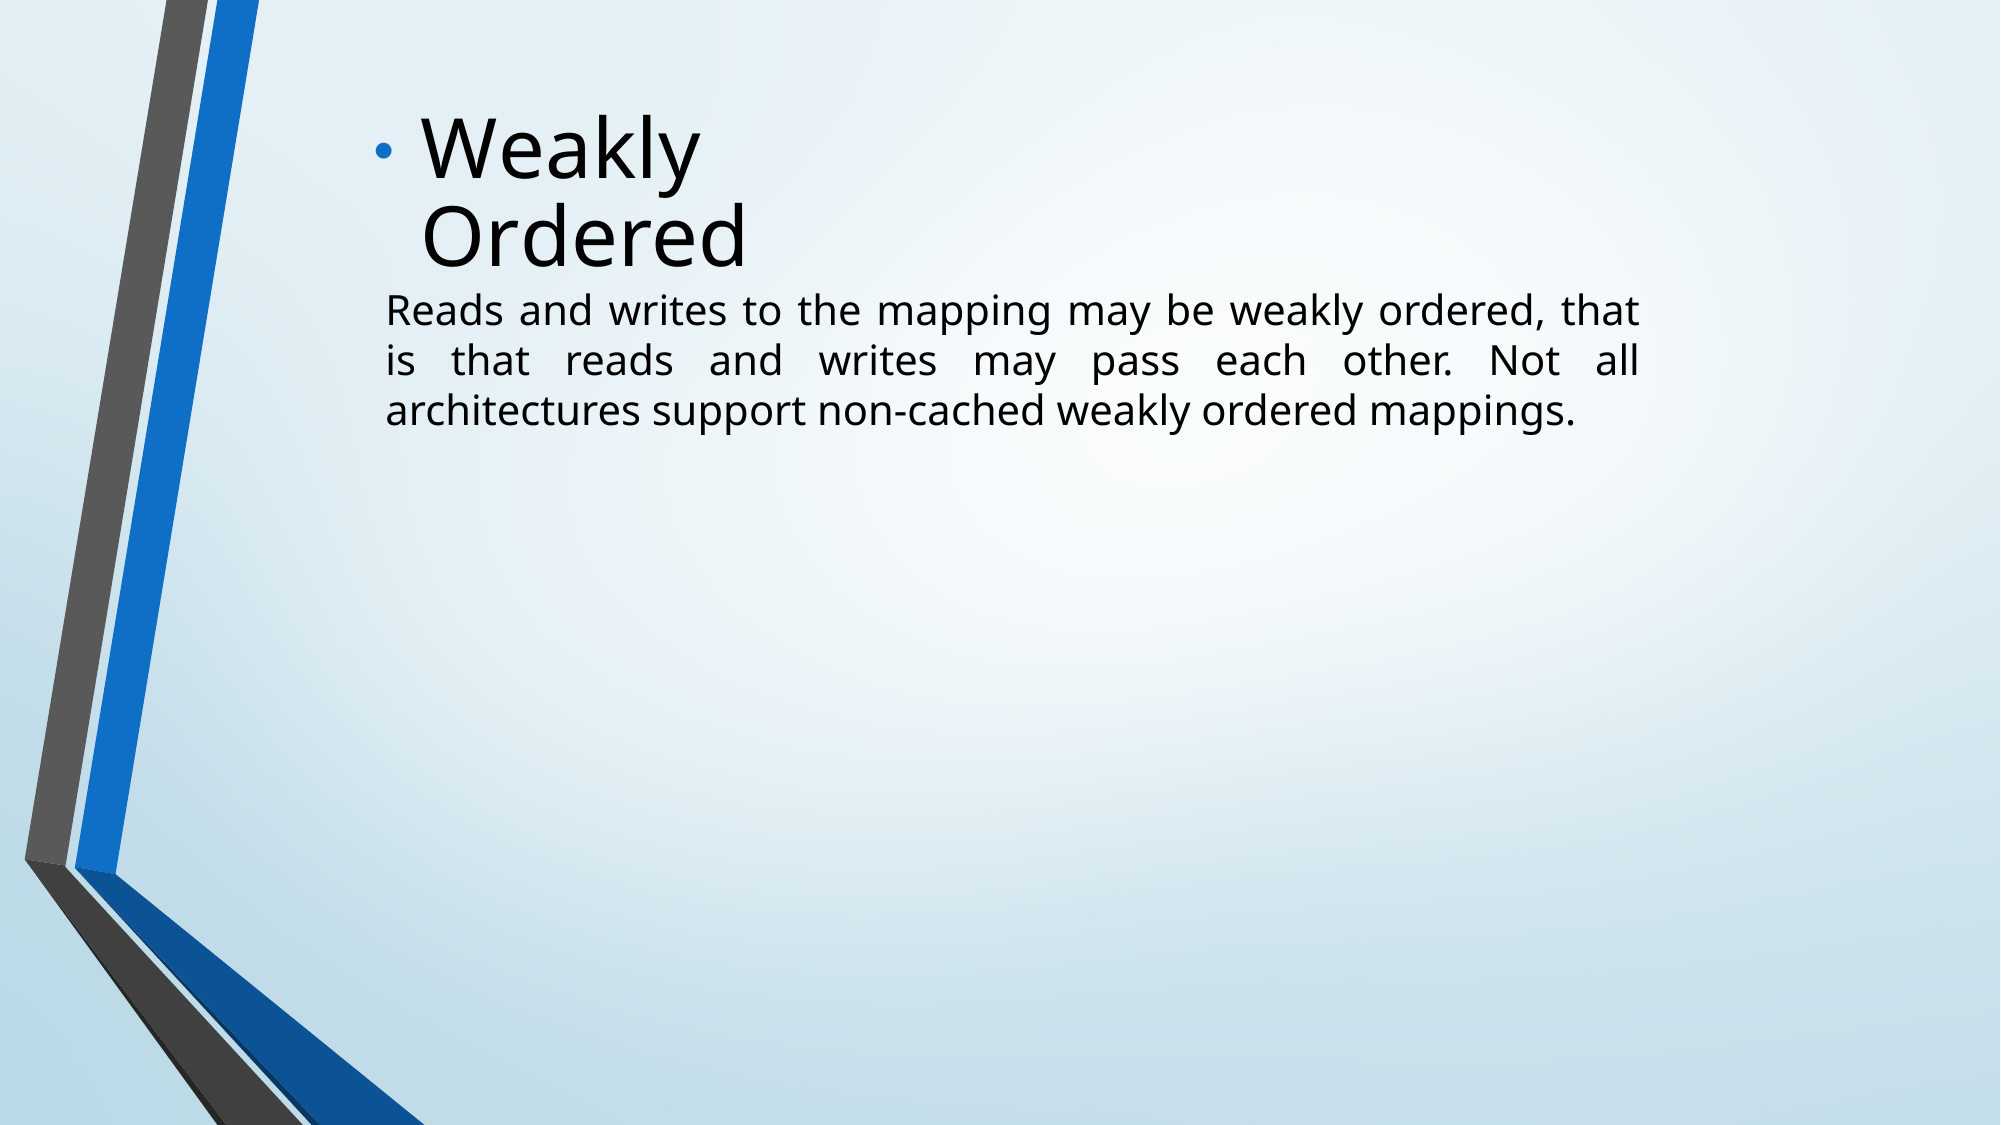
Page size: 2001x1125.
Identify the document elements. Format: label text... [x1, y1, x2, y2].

text_box Weakly Ordered [418, 108, 1034, 196]
text_box ● [370, 130, 410, 172]
text_box Reads and writes to the mapping may be weakly ordered, that is that reads and writes may pass each other. Not all architectures support non-cached weakly ordered mappings. [370, 276, 1656, 442]
